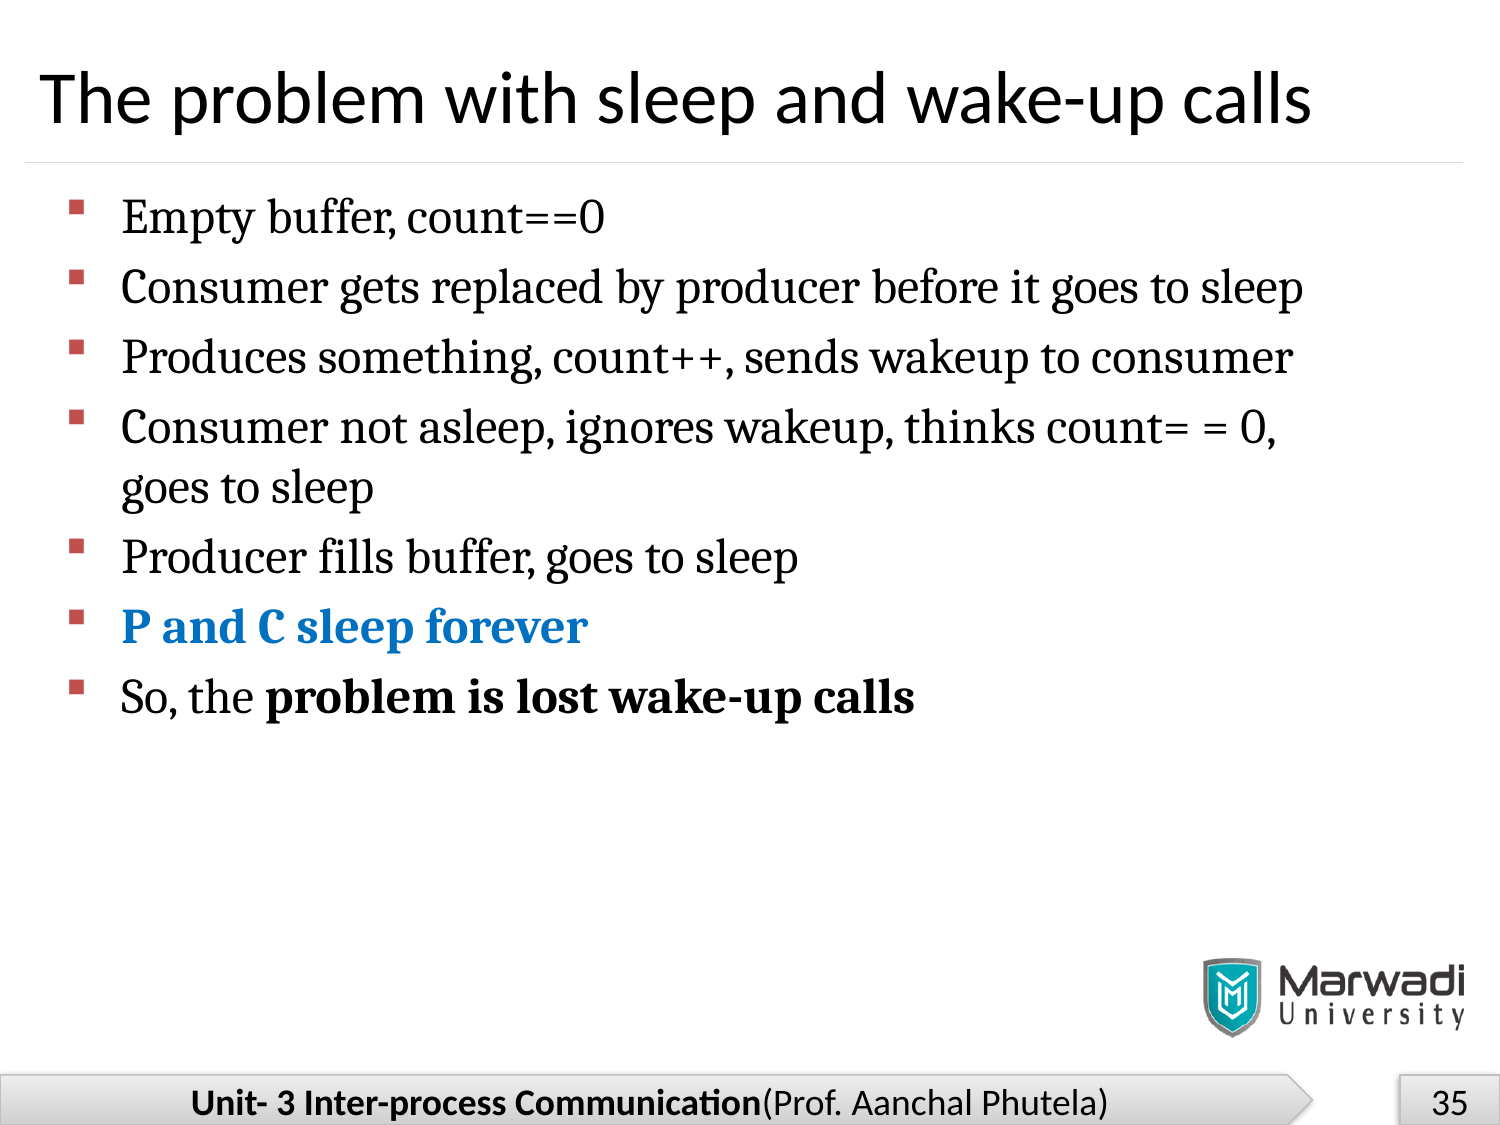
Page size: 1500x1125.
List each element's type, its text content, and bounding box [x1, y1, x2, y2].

text_box Empty buffer, count==0 Consumer gets replaced by producer before it goes to sleep Produces something, count++, sends wakeup to consumer Consumer not asleep, ignores wakeup, thinks count= = 0, goes to sleep Producer fills buffer, goes to sleep P and C sleep forever So, the problem is lost wake-up calls [49, 188, 1370, 1025]
text_box The problem with sleep and wake-up calls [24, 0, 1500, 188]
picture [1187, 937, 1481, 1058]
